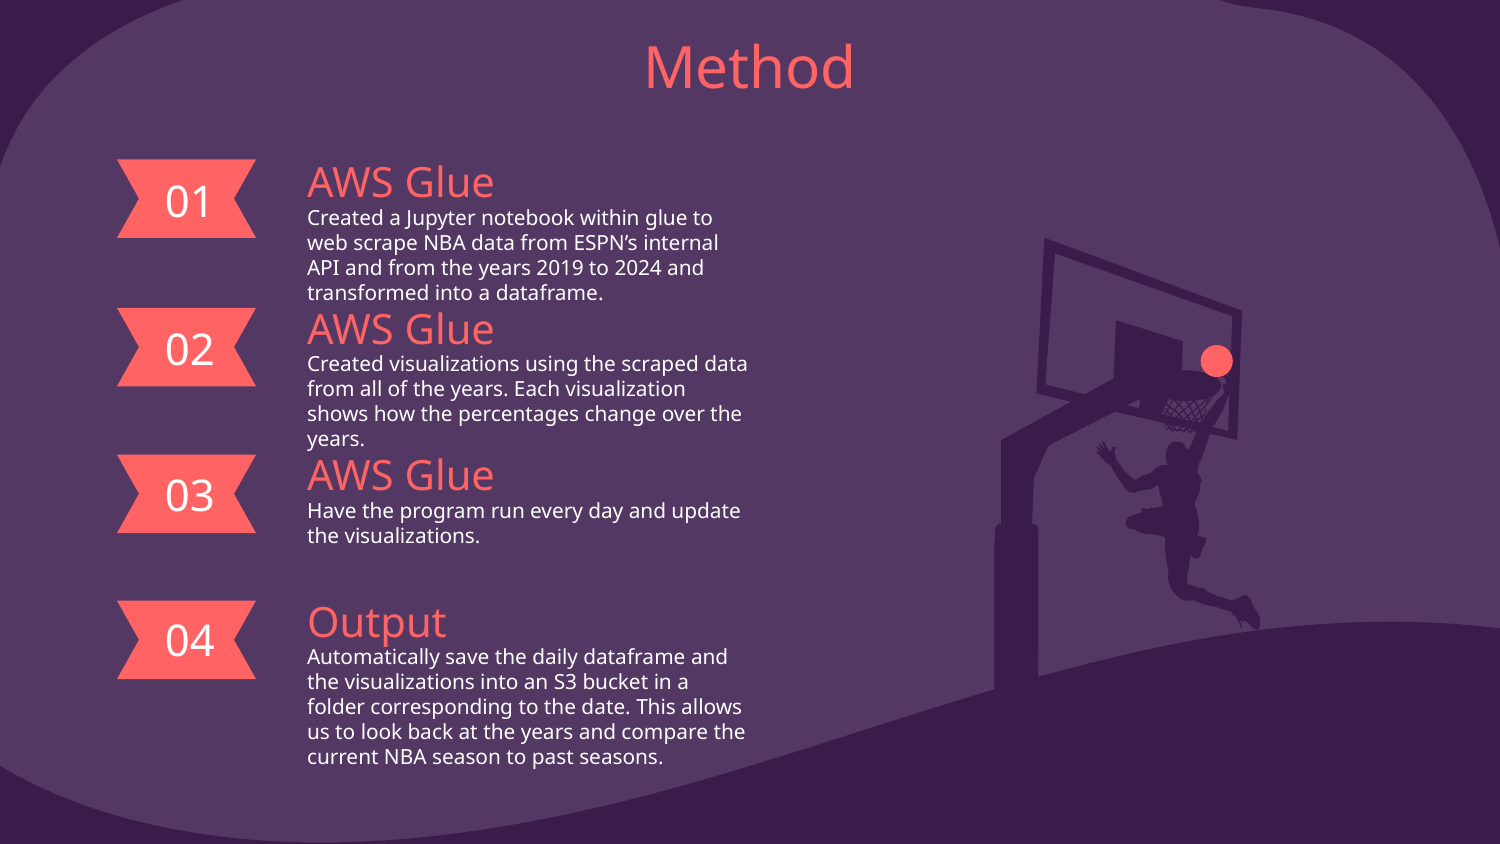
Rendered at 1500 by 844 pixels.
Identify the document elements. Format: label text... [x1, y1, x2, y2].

subtitle Created visualizations using the scraped data from all of the years. Each visualization shows how the percentages change over the years. [292, 335, 764, 400]
title 02 [130, 309, 230, 390]
subtitle AWS Glue [292, 295, 764, 335]
text_box [116, 159, 257, 238]
subtitle Have the program run every day and update the visualizations. [292, 482, 764, 546]
subtitle Automatically save the daily dataframe and the visualizations into an S3 bucket in a folder corresponding to the date. This allows us to look back at the years and compare the current NBA season to past seasons. [292, 628, 764, 692]
title Method [116, 25, 1383, 105]
text_box [116, 307, 257, 387]
subtitle Created a Jupyter notebook within glue to web scrape NBA data from ESPN’s internal API and from the years 2019 to 2024 and transformed into a dataframe. [292, 189, 764, 253]
title 03 [130, 455, 230, 536]
subtitle AWS Glue [292, 442, 764, 482]
subtitle AWS Glue [292, 149, 764, 189]
subtitle Output [292, 588, 764, 628]
text_box [116, 600, 257, 680]
title 04 [130, 601, 230, 681]
title 01 [130, 161, 230, 242]
text_box [116, 454, 257, 534]
